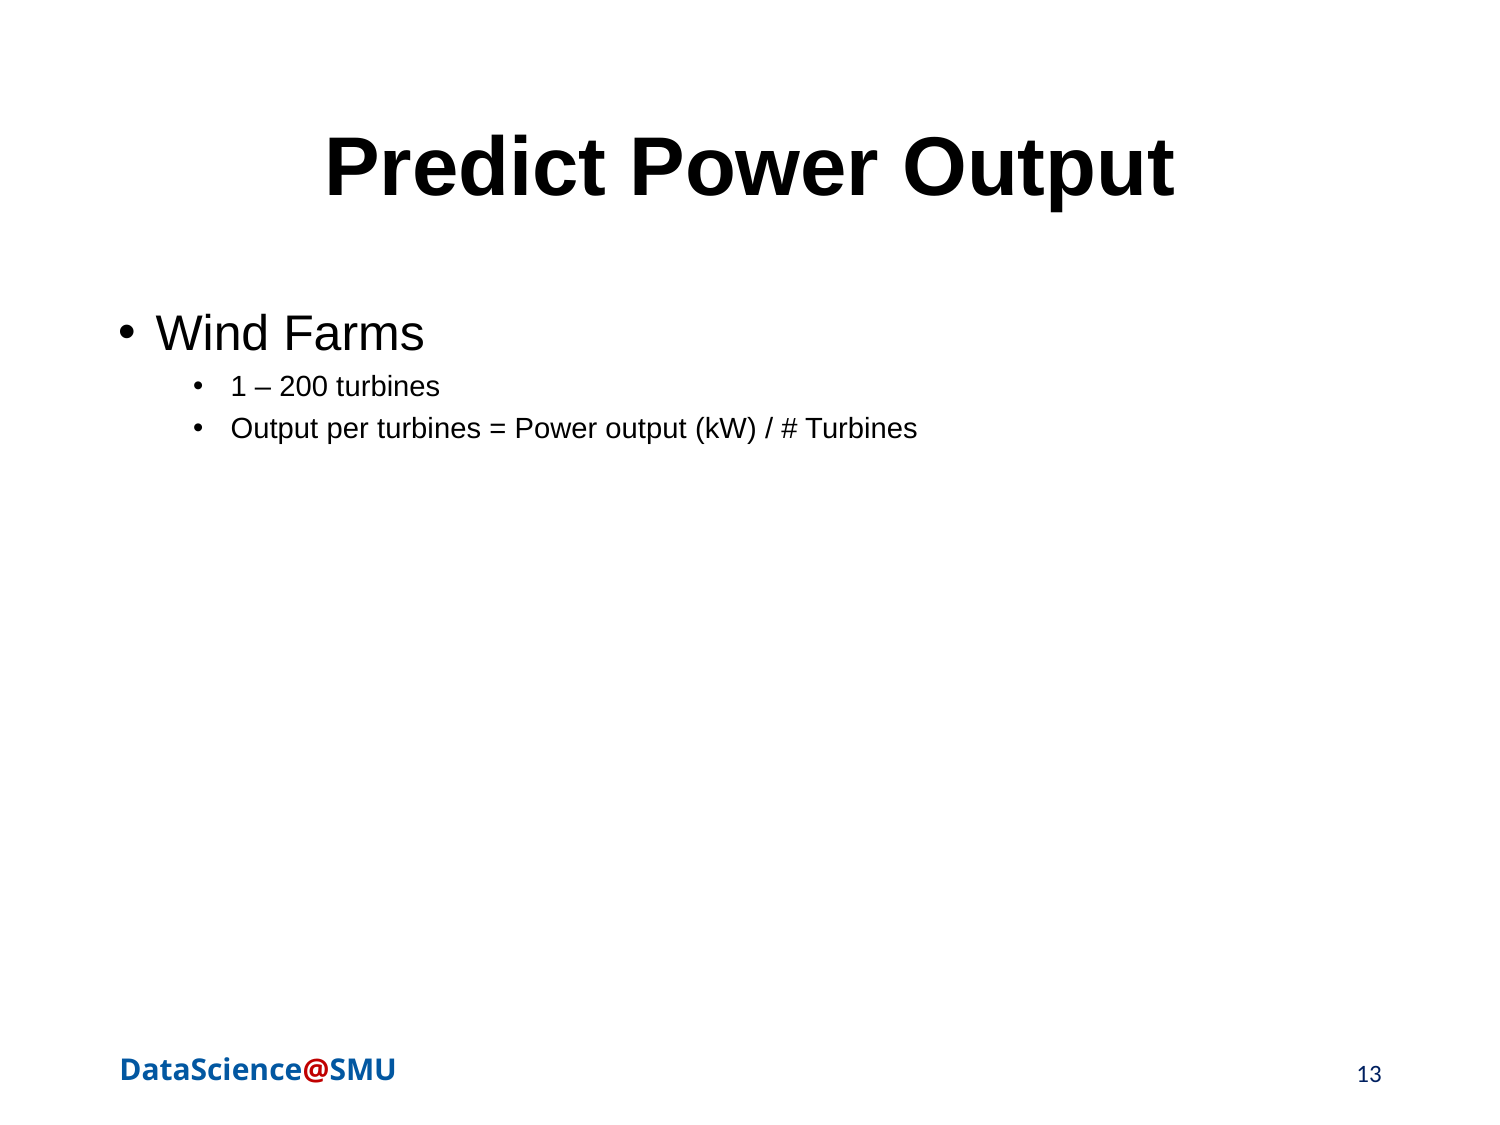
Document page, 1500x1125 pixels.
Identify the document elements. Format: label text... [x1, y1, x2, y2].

title Predict Power Output [103, 59, 1397, 278]
list Wind Farms 1 – 200 turbines Output per turbines = Power output (kW) / # Turbines [103, 299, 1397, 1014]
slide_number 13 [1059, 1042, 1397, 1103]
